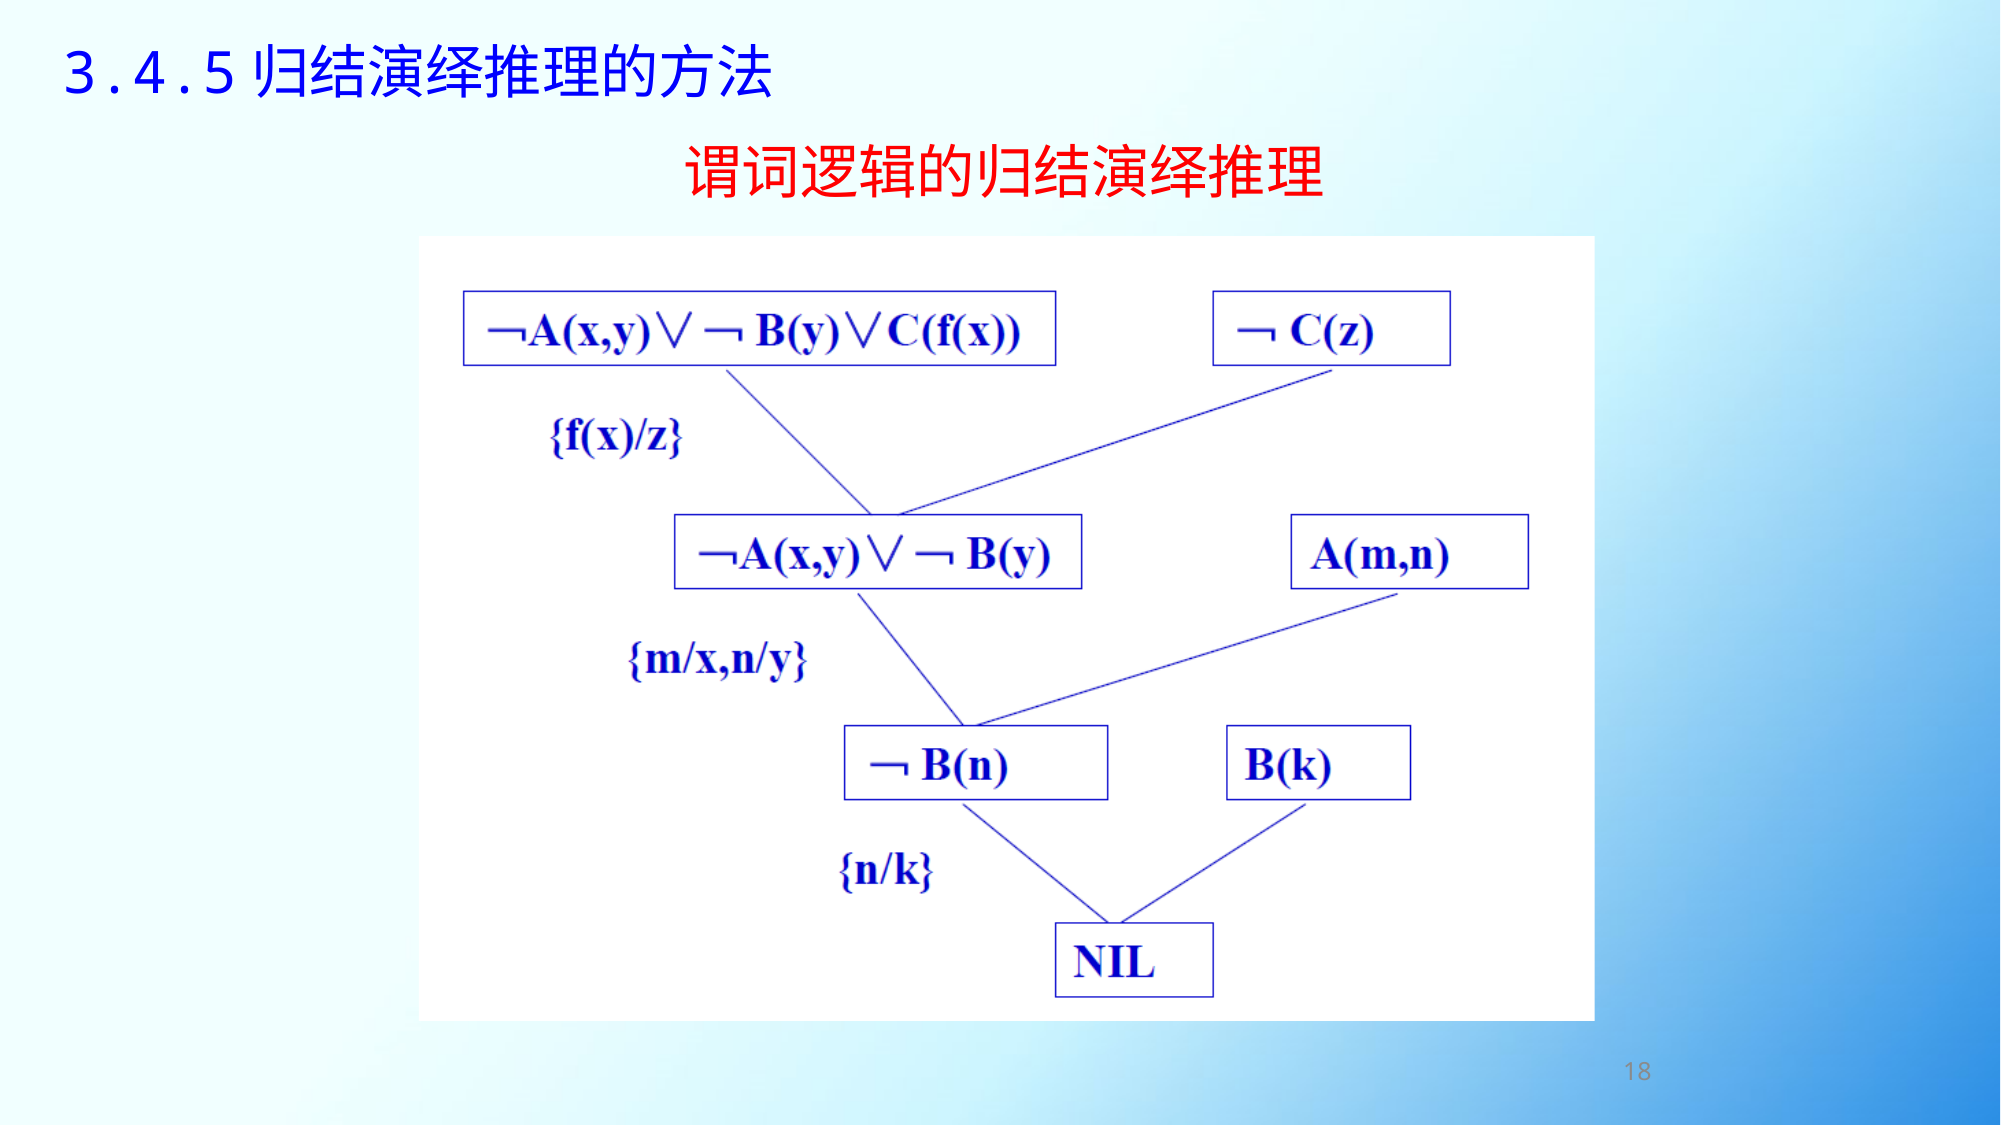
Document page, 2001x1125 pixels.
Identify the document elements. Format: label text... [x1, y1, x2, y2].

slide_number 18 [1412, 1042, 1863, 1103]
title 3.4.5归结演绎推理的方法 [47, 21, 1398, 128]
text_box 谓词逻辑的归结演绎推理 [47, 128, 1967, 213]
picture [0, 0, 2001, 1125]
